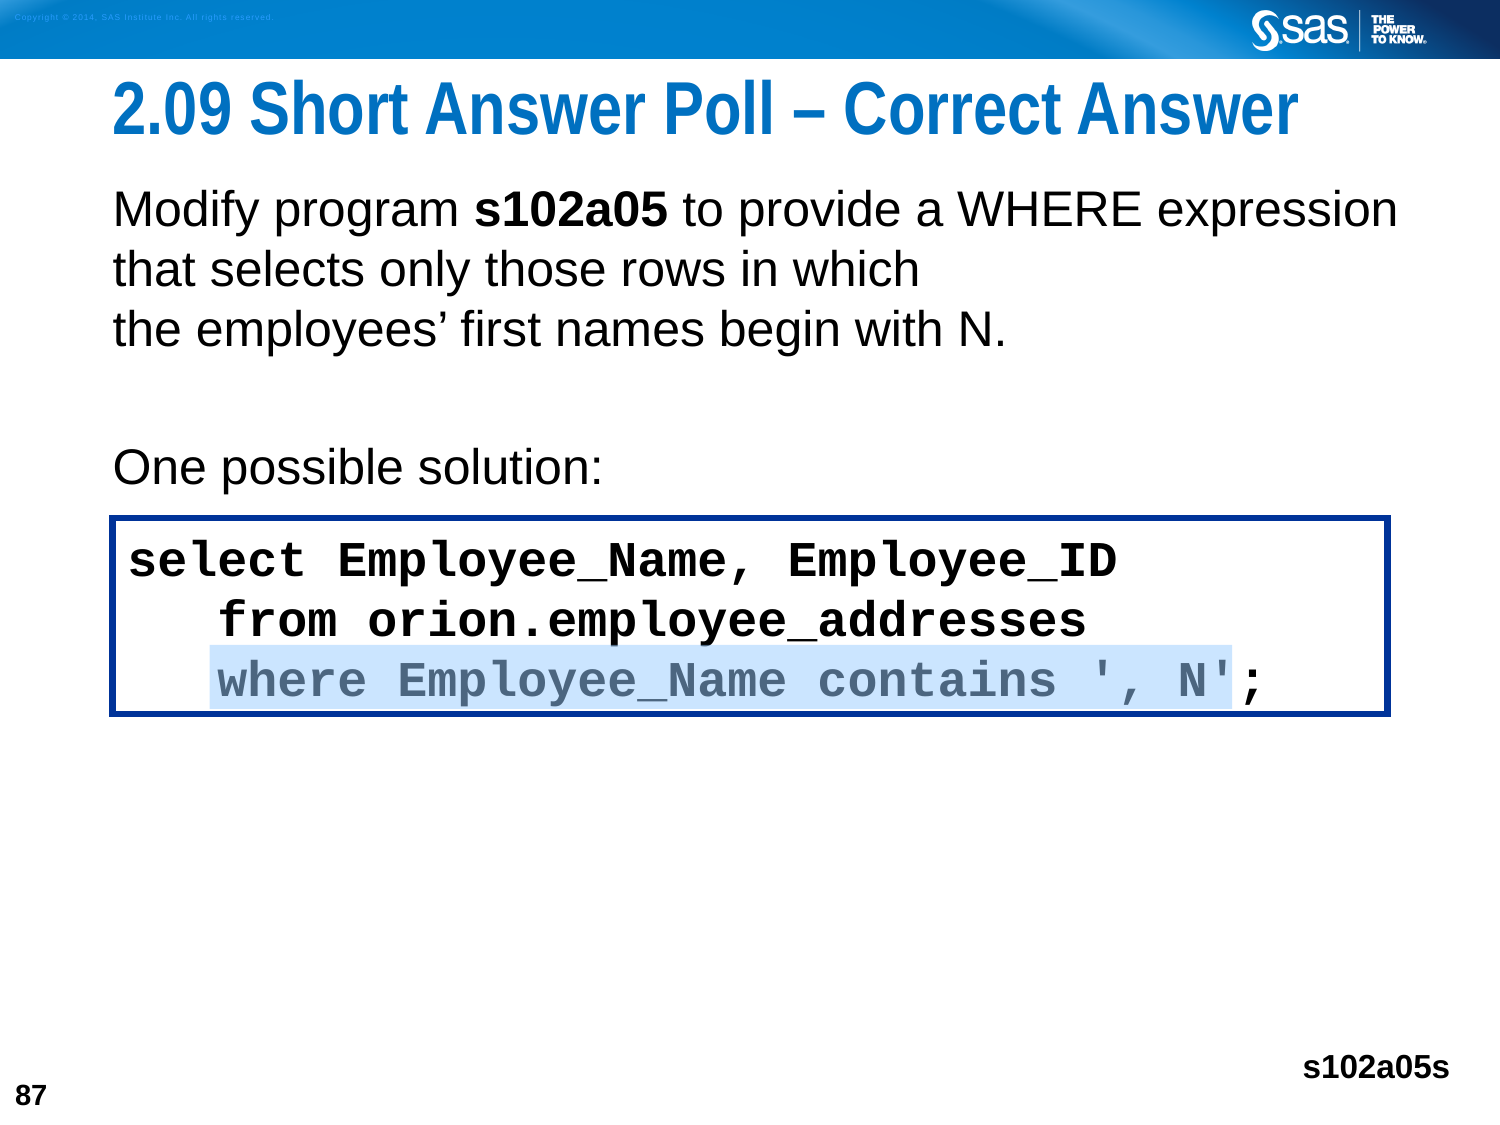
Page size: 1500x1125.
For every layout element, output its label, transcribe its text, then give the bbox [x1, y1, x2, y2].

picture [0, 0, 1500, 59]
list Modify program s102a05 to provide a WHERE expression that selects only those rows in which the employees’ first names begin with N. One possible solution: [112, 176, 1400, 876]
title 2.09 Short Answer Poll – Correct Answer [112, 75, 1500, 187]
text_box [209, 644, 1233, 709]
text_box select Employee_Name, Employee_ID from orion.employee_addresses where Employee_Name contains ', N'; [112, 517, 1388, 715]
text_box s102a05s [1287, 1038, 1466, 1093]
